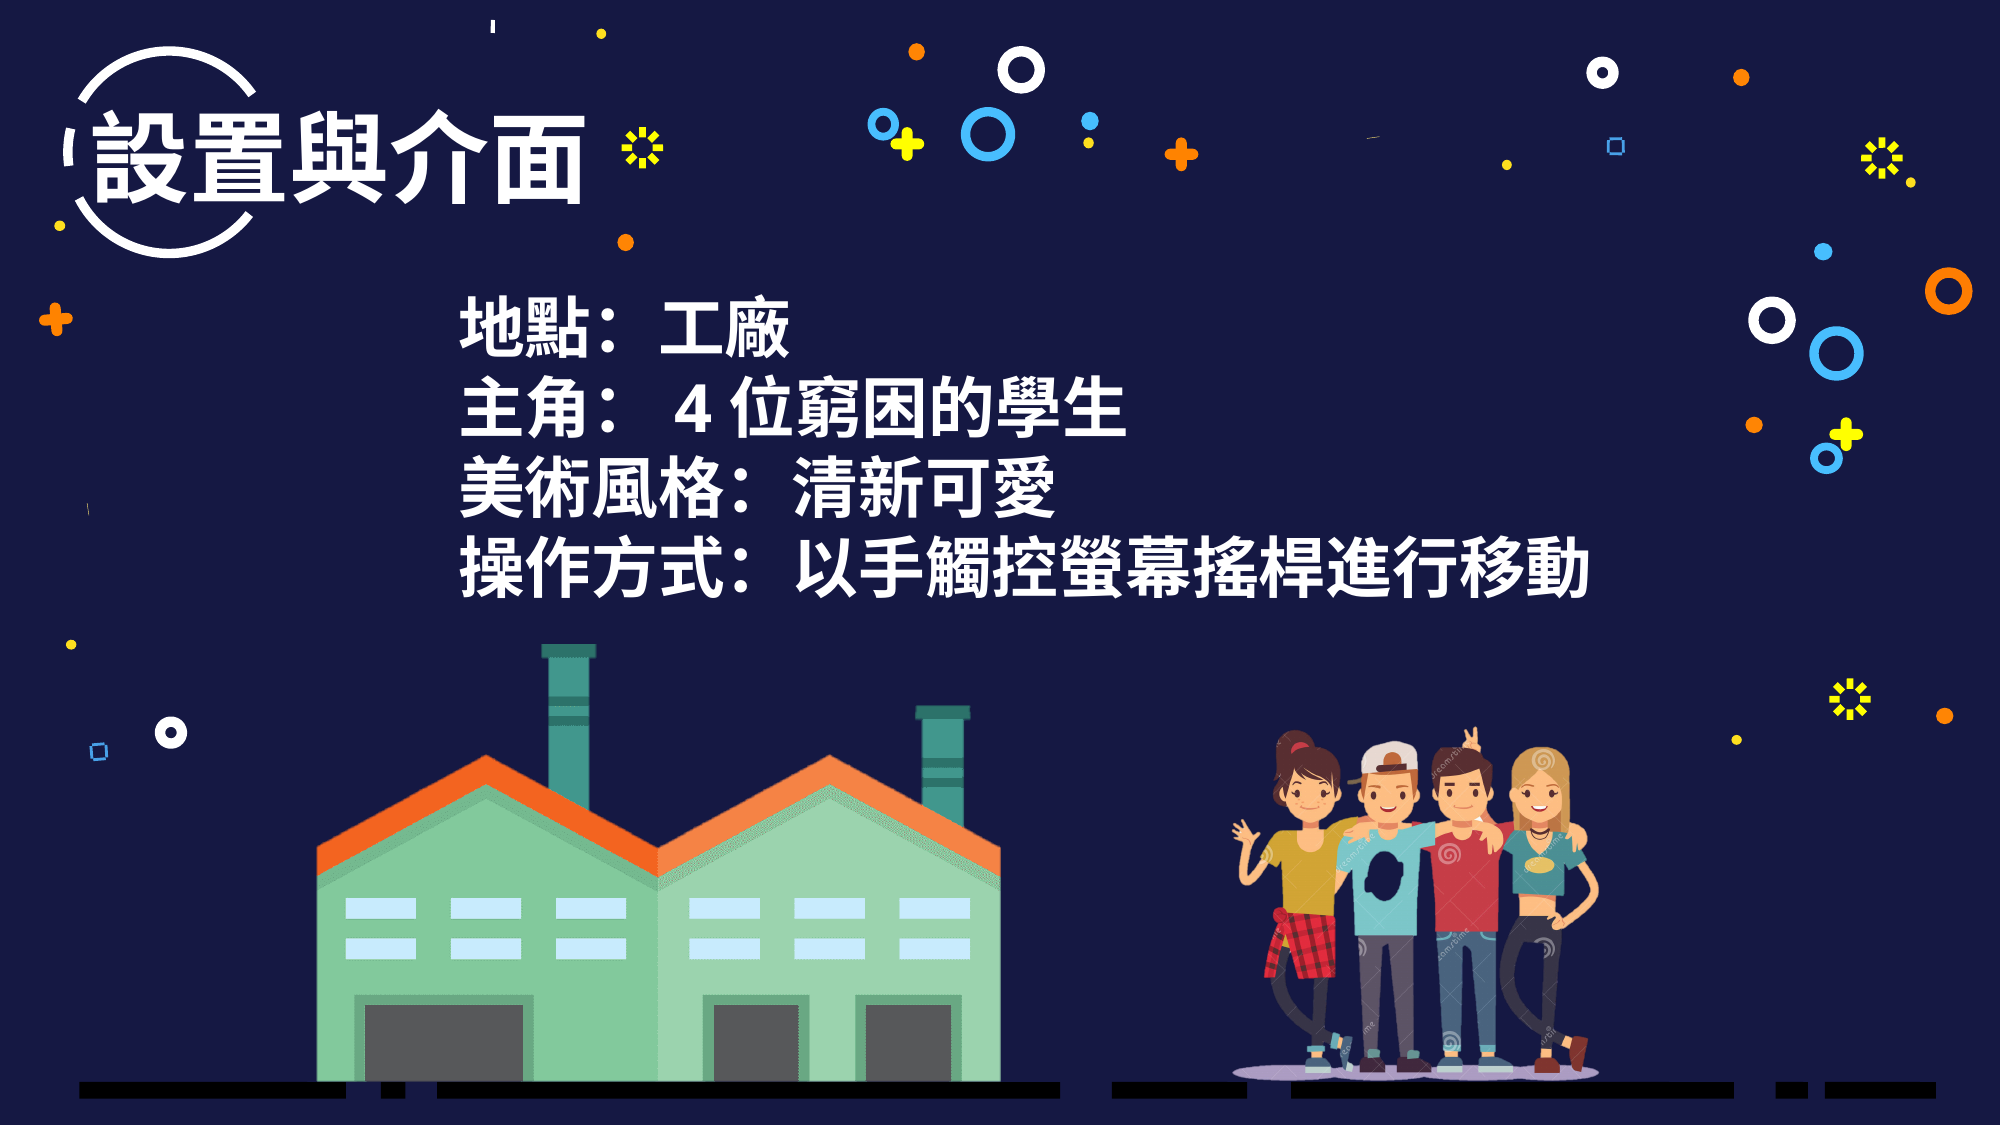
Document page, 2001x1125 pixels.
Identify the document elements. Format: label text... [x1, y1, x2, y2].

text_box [22, 23, 658, 281]
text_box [1731, 242, 1954, 746]
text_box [596, 28, 1099, 252]
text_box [1083, 61, 1625, 172]
picture [314, 643, 1001, 1100]
text_box 地點：工廠 主角：4位窮困的學生 美術風格：清新可愛 操作方式：以手觸控螢幕搖桿進行移動 [443, 278, 1637, 613]
text_box [1731, 66, 1752, 89]
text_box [38, 219, 183, 761]
text_box [1957, 272, 1970, 310]
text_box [1860, 137, 1903, 179]
text_box [1904, 175, 1918, 190]
picture [1214, 706, 1622, 1125]
